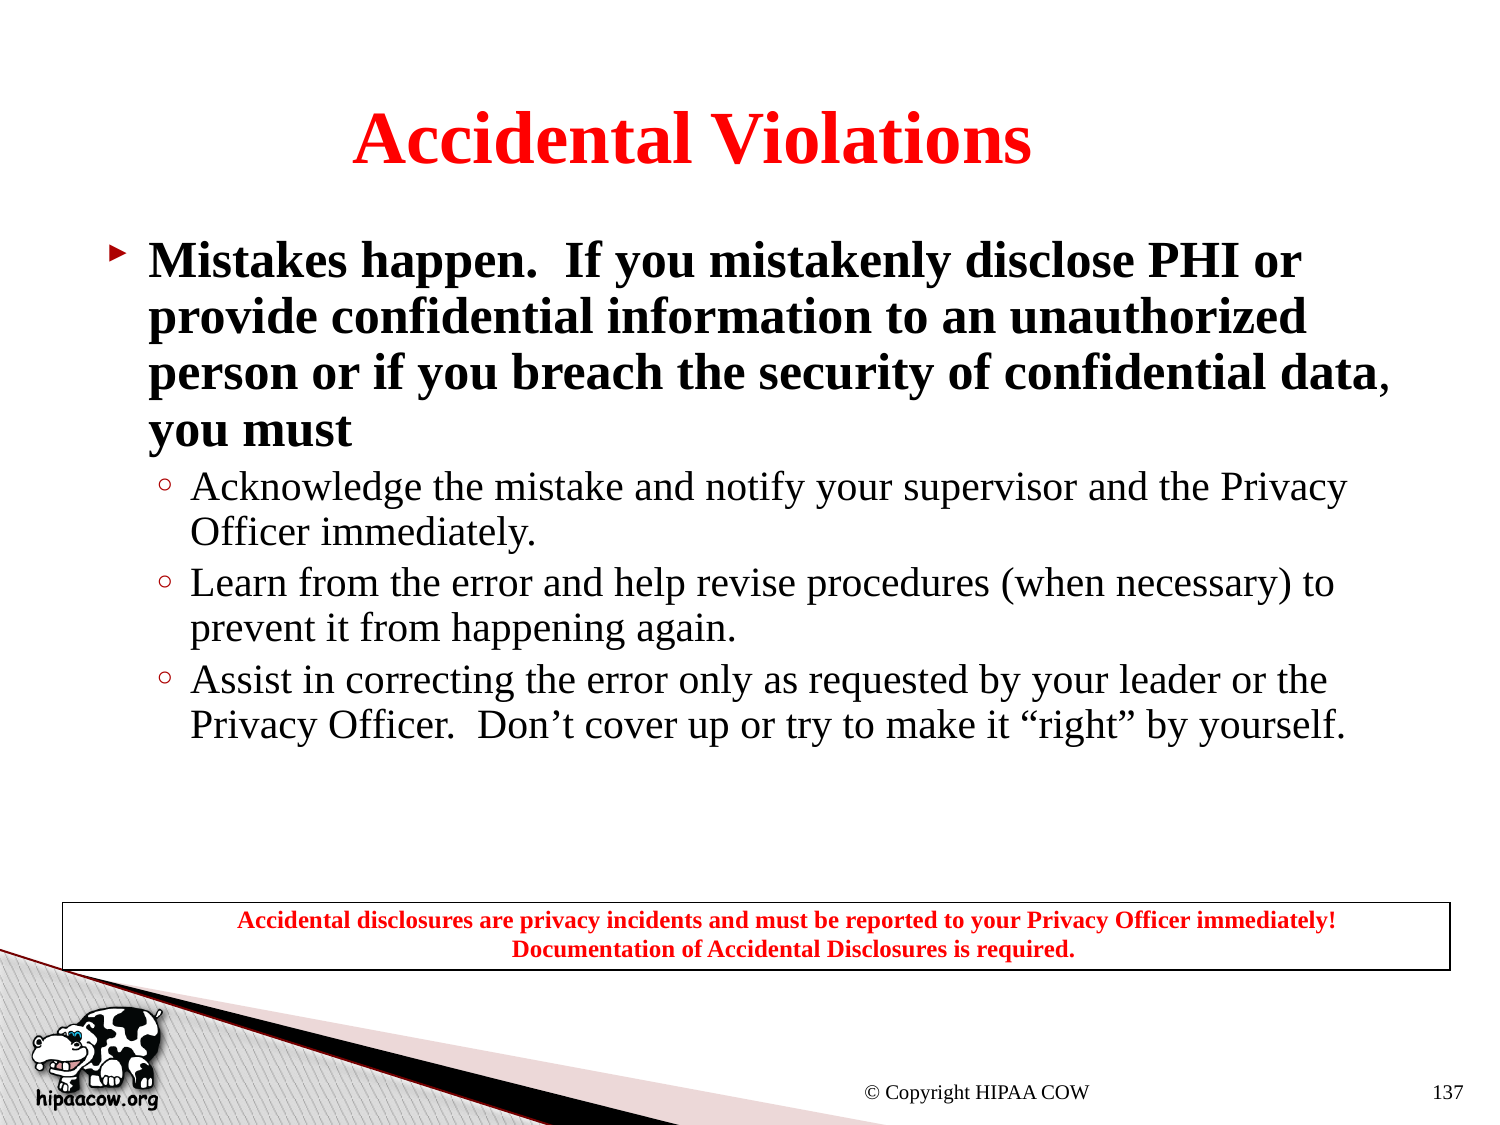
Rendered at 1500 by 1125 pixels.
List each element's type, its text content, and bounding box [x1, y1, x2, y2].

list Mistakes happen. If you mistakenly disclose PHI or provide confidential information to an unauthorized person or if you breach the security of confidential data, you must Acknowledge the mistake and notify your supervisor and the Privacy Officer immediately. Learn from the error and help revise procedures (when necessary) to prevent it from happening again. Assist in correcting the error only as requested by your leader or the Privacy Officer. Don’t cover up or try to make it “right” by yourself. [73, 224, 1452, 776]
picture [24, 999, 175, 1111]
text_box Accidental disclosures are privacy incidents and must be reported to your Privacy Officer immediately! Documentation of Accidental Disclosures is required. [62, 902, 1450, 970]
slide_number 137 [1387, 1051, 1479, 1112]
footer © Copyright HIPAA COW [718, 1051, 1105, 1112]
title Accidental Violations [337, 75, 1225, 193]
